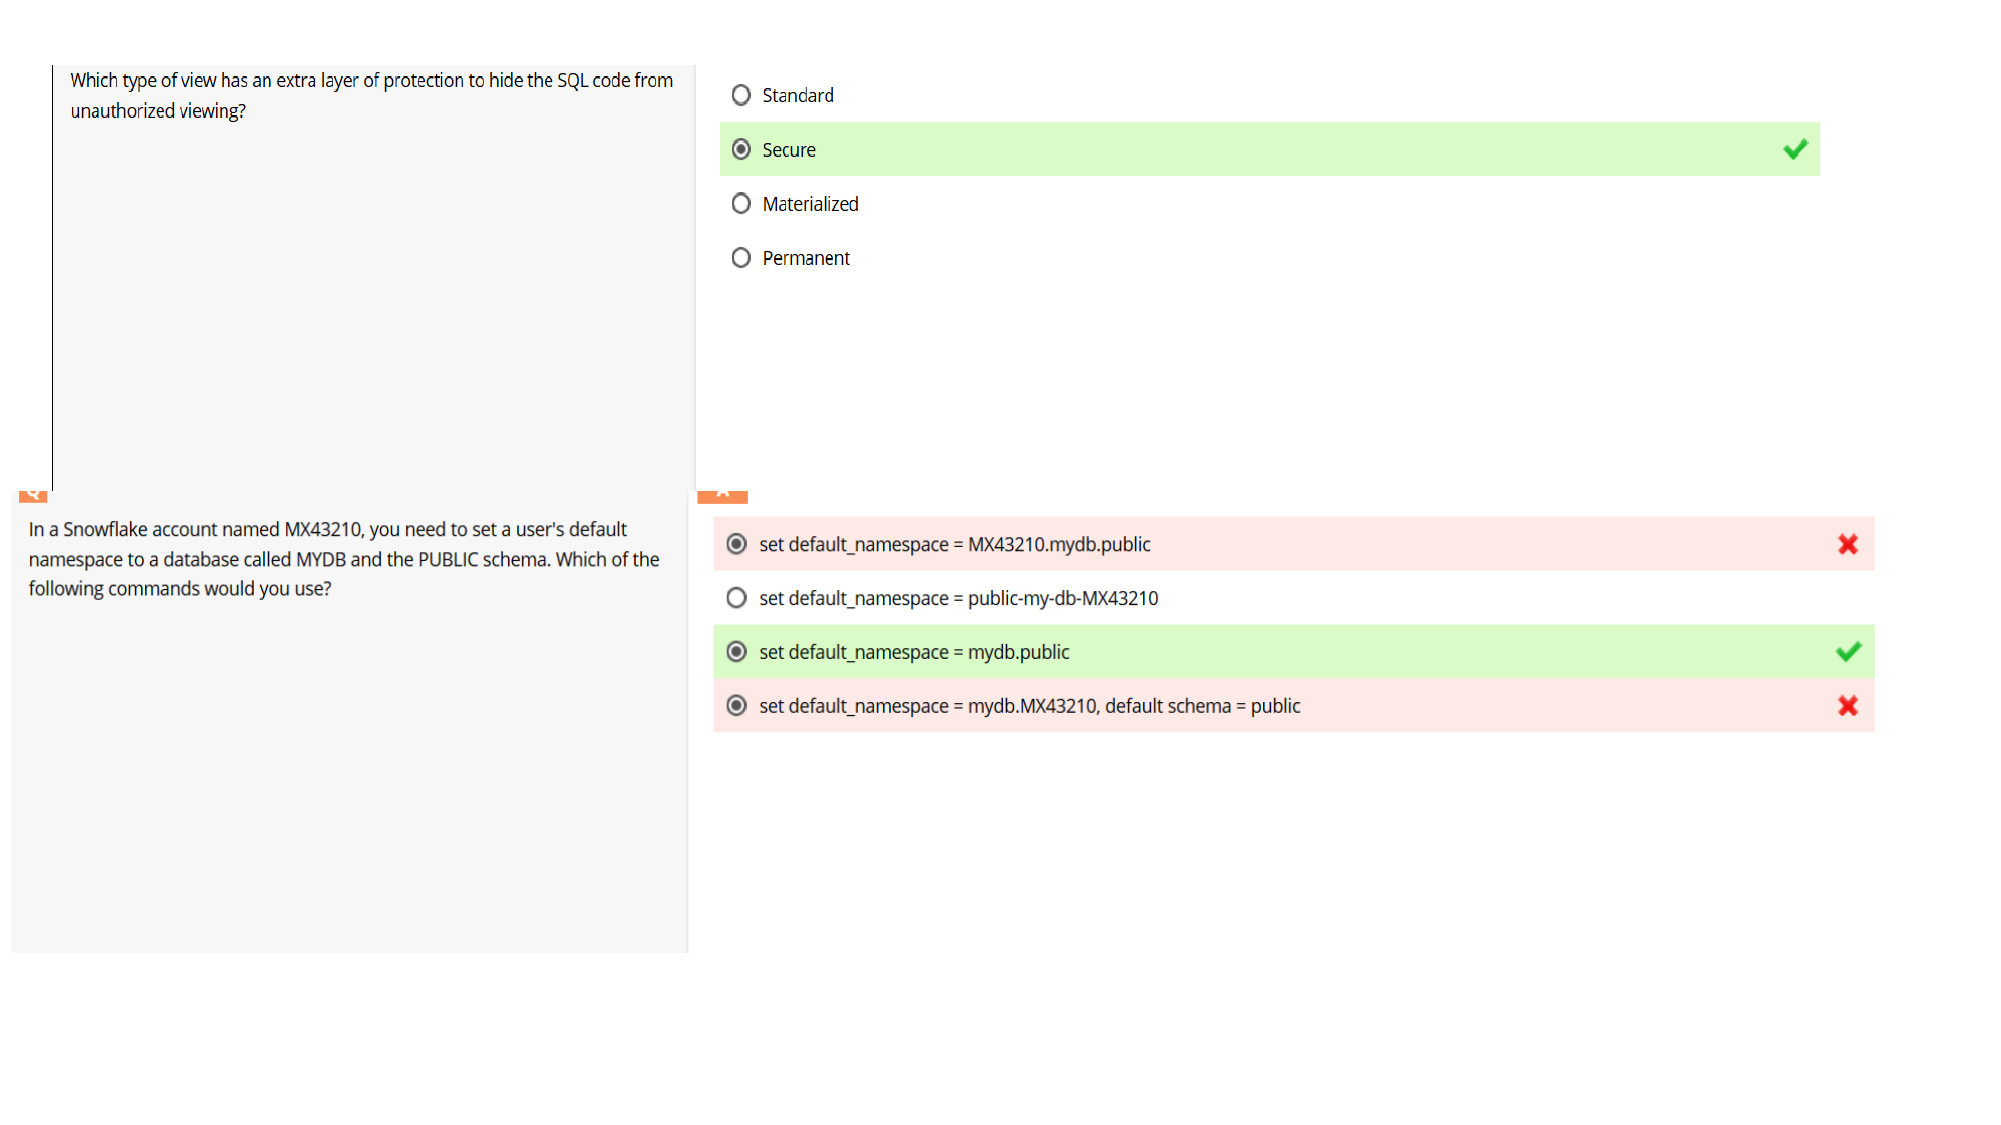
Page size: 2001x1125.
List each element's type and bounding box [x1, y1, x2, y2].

picture [11, 65, 1887, 953]
